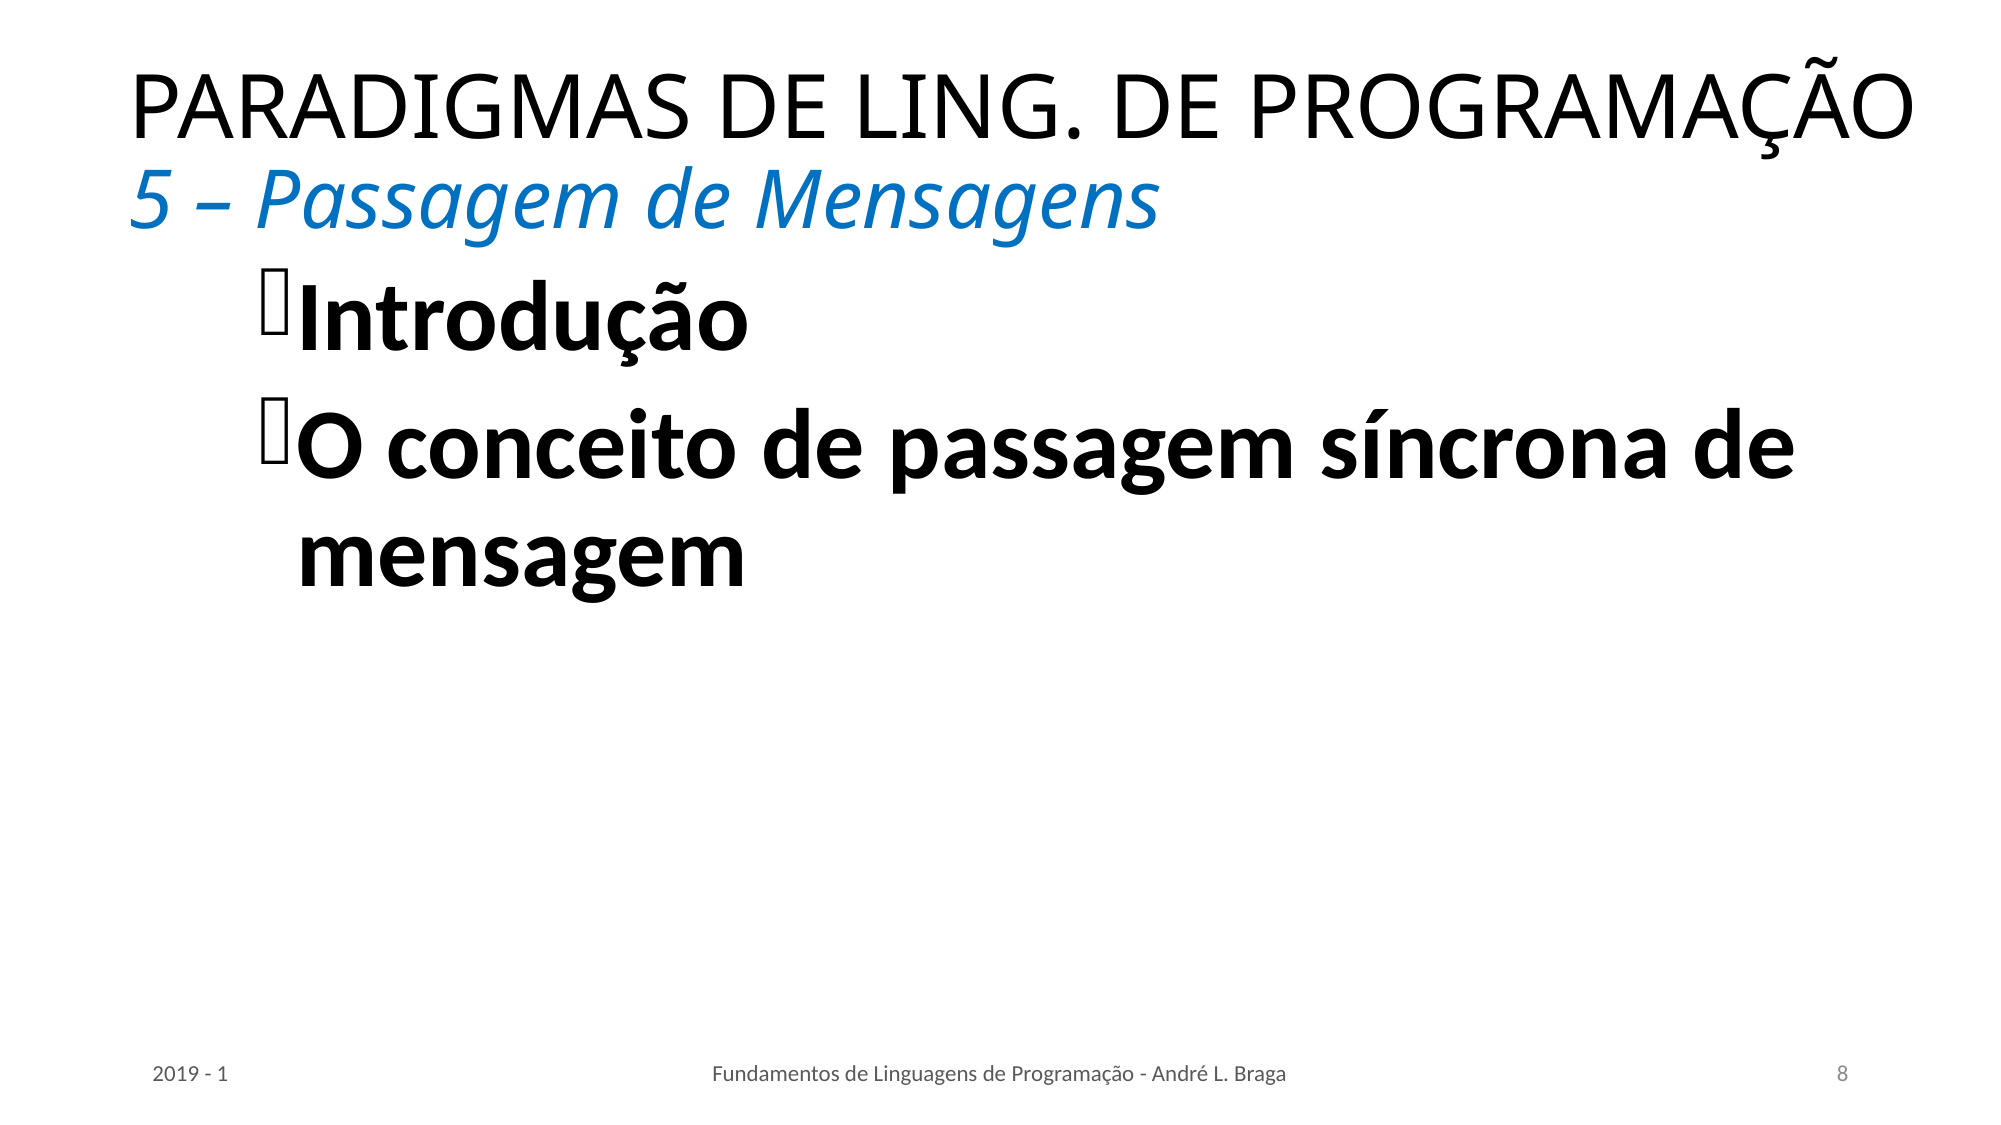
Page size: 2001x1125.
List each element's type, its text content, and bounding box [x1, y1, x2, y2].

footer Fundamentos de Linguagens de Programação - André L. Braga [662, 1042, 1338, 1103]
slide_number 8 [1413, 1042, 1864, 1103]
slide_number 2019 - 1 [137, 1042, 588, 1103]
list Introdução O conceito de passagem síncrona de mensagem [243, 256, 1887, 1043]
title PARADIGMAS DE LING. DE PROGRAMAÇÃO 5 – Passagem de Mensagens [113, 51, 1955, 257]
